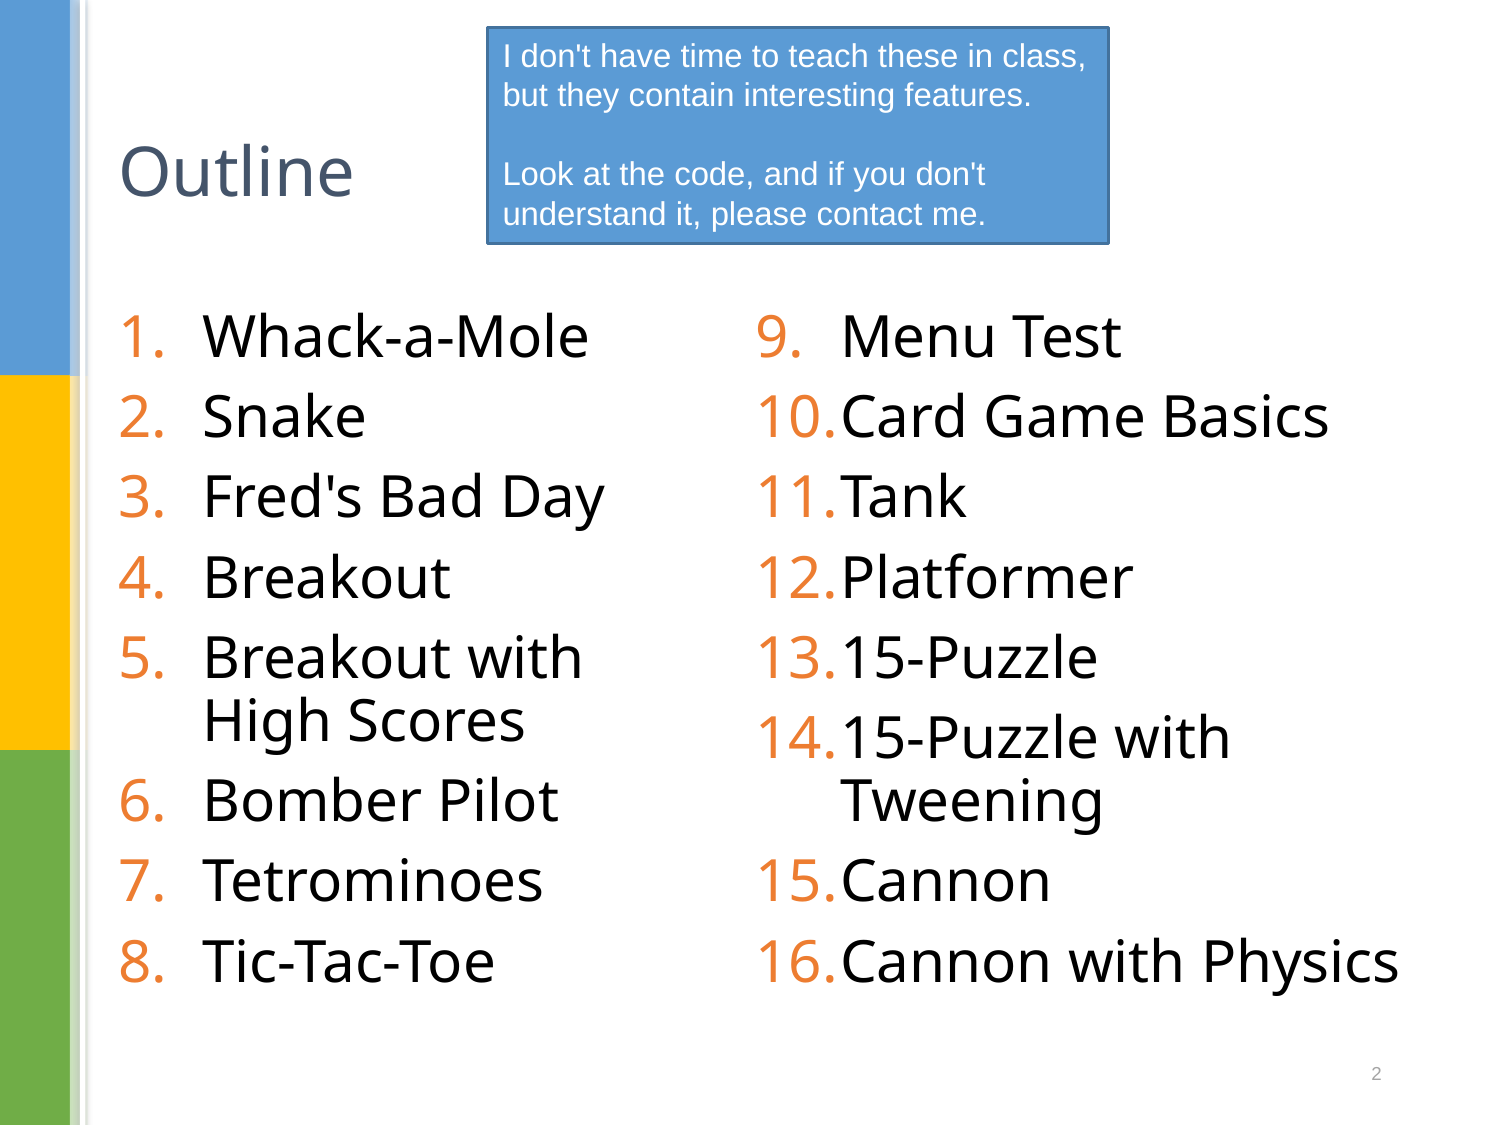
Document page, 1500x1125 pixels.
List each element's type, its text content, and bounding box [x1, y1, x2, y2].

list Whack-a-Mole Snake Fred's Bad Day Breakout Breakout with High Scores Bomber Pilot Tetrominoes Tic-Tac-Toe [103, 299, 741, 1080]
list Menu Test Card Game Basics Tank Platformer 15-Puzzle 15-Puzzle with Tweening Cannon Cannon with Physics [741, 299, 1478, 1080]
slide_number 2 [993, 1042, 1397, 1103]
text_box I don't have time to teach these in class, but they contain interesting features. Look at the code, and if you don't understand it, please contact me. [486, 26, 1110, 245]
title Outline [103, 59, 1397, 278]
